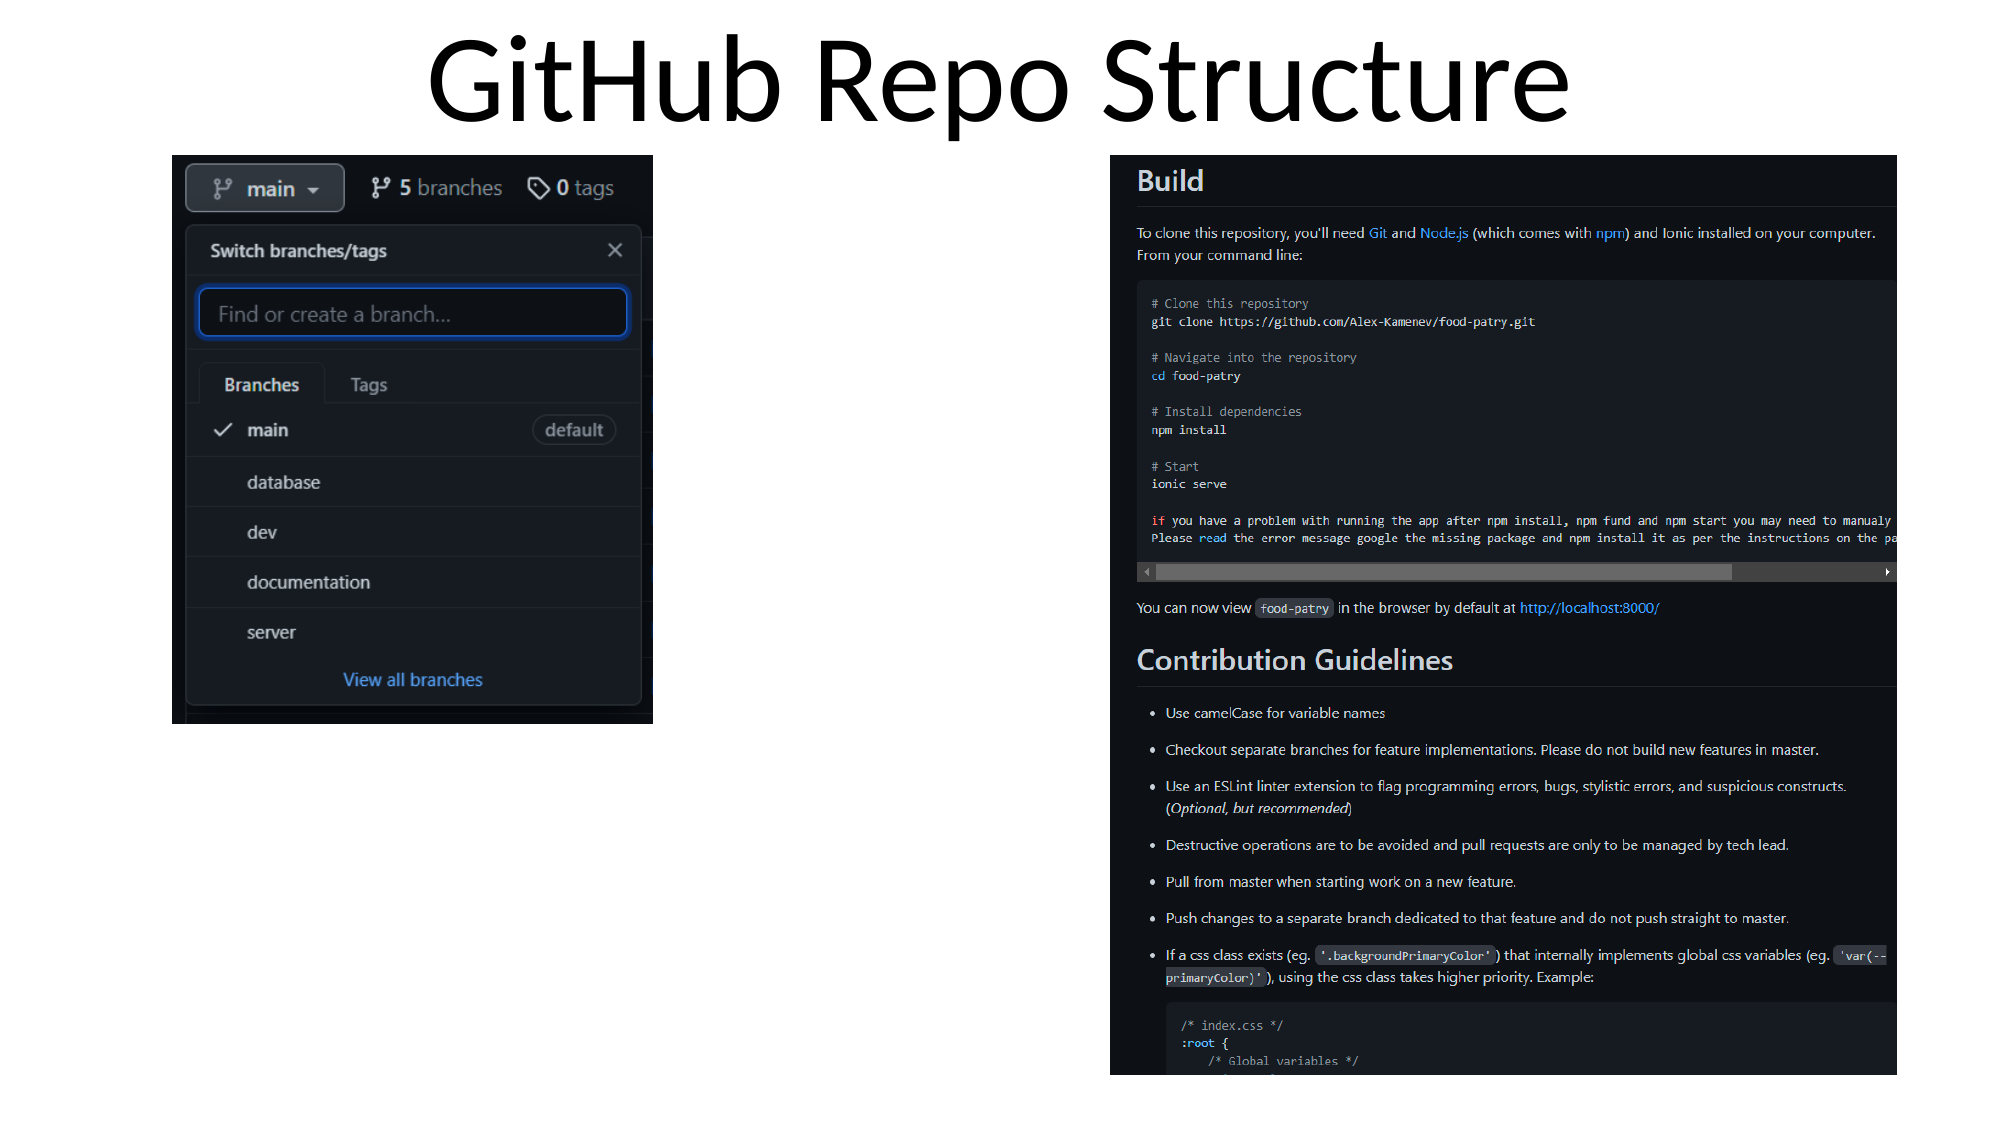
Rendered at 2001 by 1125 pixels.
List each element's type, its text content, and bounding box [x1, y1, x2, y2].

picture [171, 155, 654, 725]
title GitHub Repo Structure [0, 0, 2000, 156]
picture [1109, 155, 1897, 1075]
